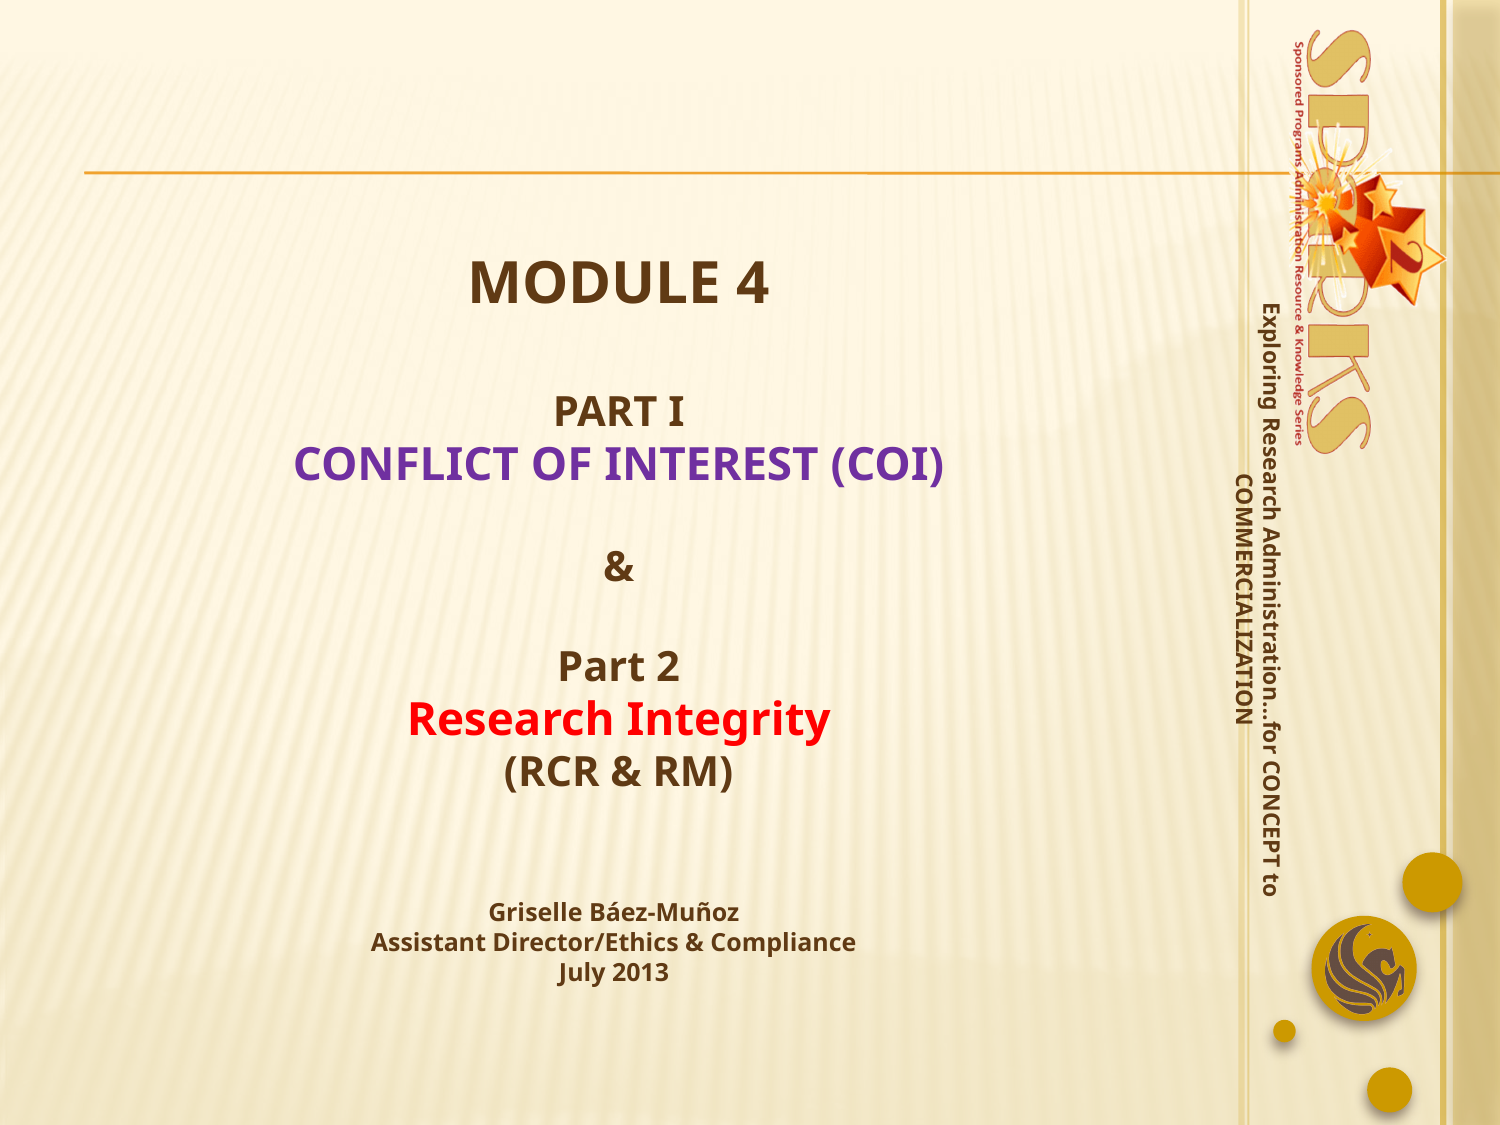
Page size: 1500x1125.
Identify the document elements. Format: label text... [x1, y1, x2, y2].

text_box Exploring Research Administration…for CONCEPT to COMMERCIALIZATION [1223, 342, 1294, 1025]
picture [1290, 334, 1450, 463]
text_box Griselle Báez-Muñoz Assistant Director/Ethics & Compliance July 2013 [65, 769, 1163, 994]
text_box Module 4 Part I Conflict of Interest (COI) & Part 2 Research Integrity (RCR & RM) [0, 237, 1223, 1013]
picture [1150, 25, 1500, 325]
